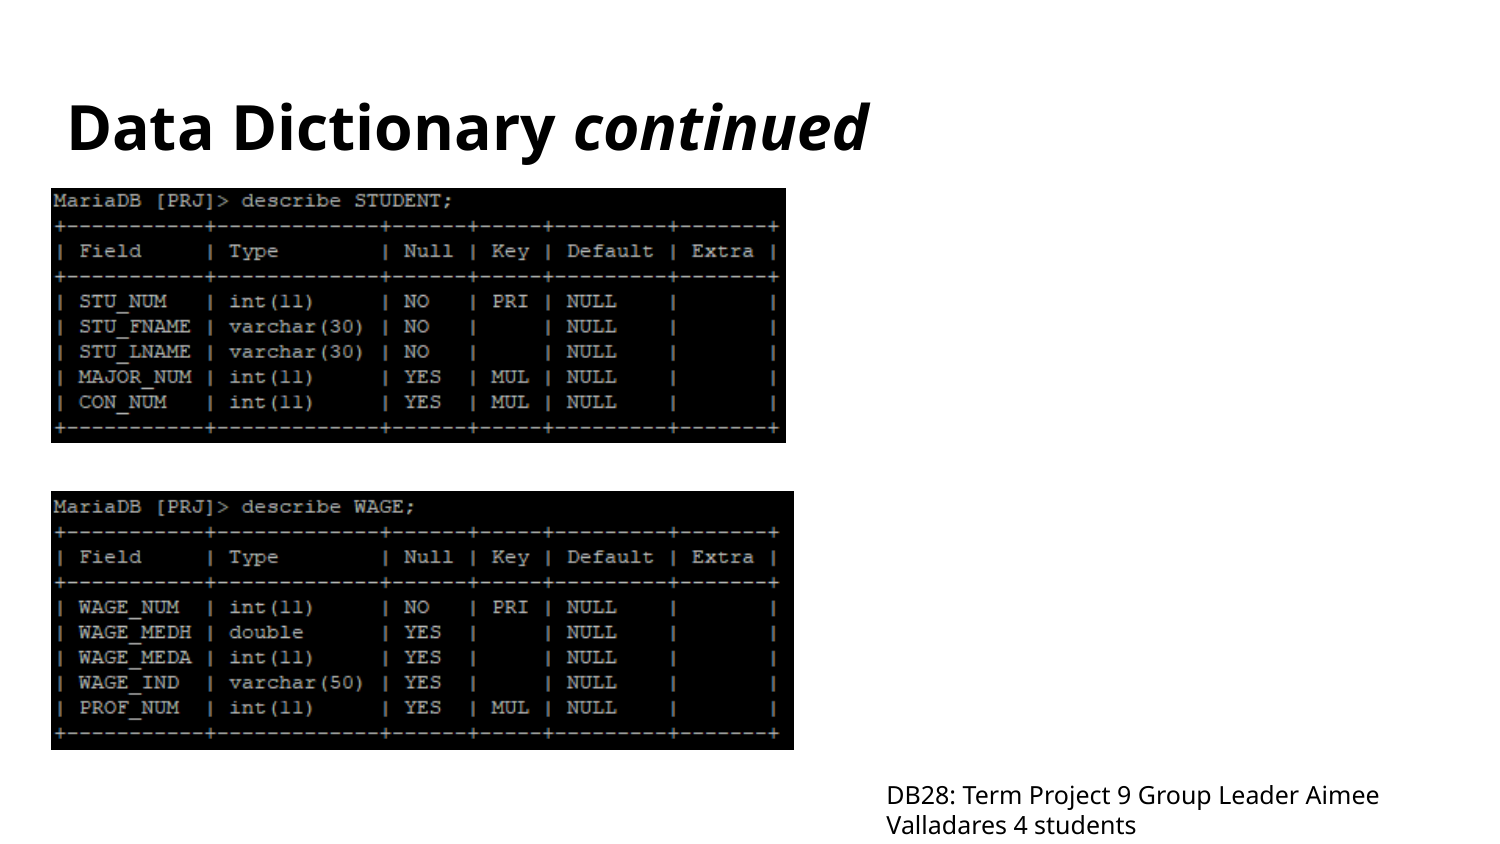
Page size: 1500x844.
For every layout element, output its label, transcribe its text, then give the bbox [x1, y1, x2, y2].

text_box DB28: Term Project 9 Group Leader Aimee Valladares 4 students [871, 764, 1500, 844]
title Data Dictionary continued [51, 72, 1449, 176]
picture [50, 188, 786, 443]
picture [50, 491, 794, 750]
